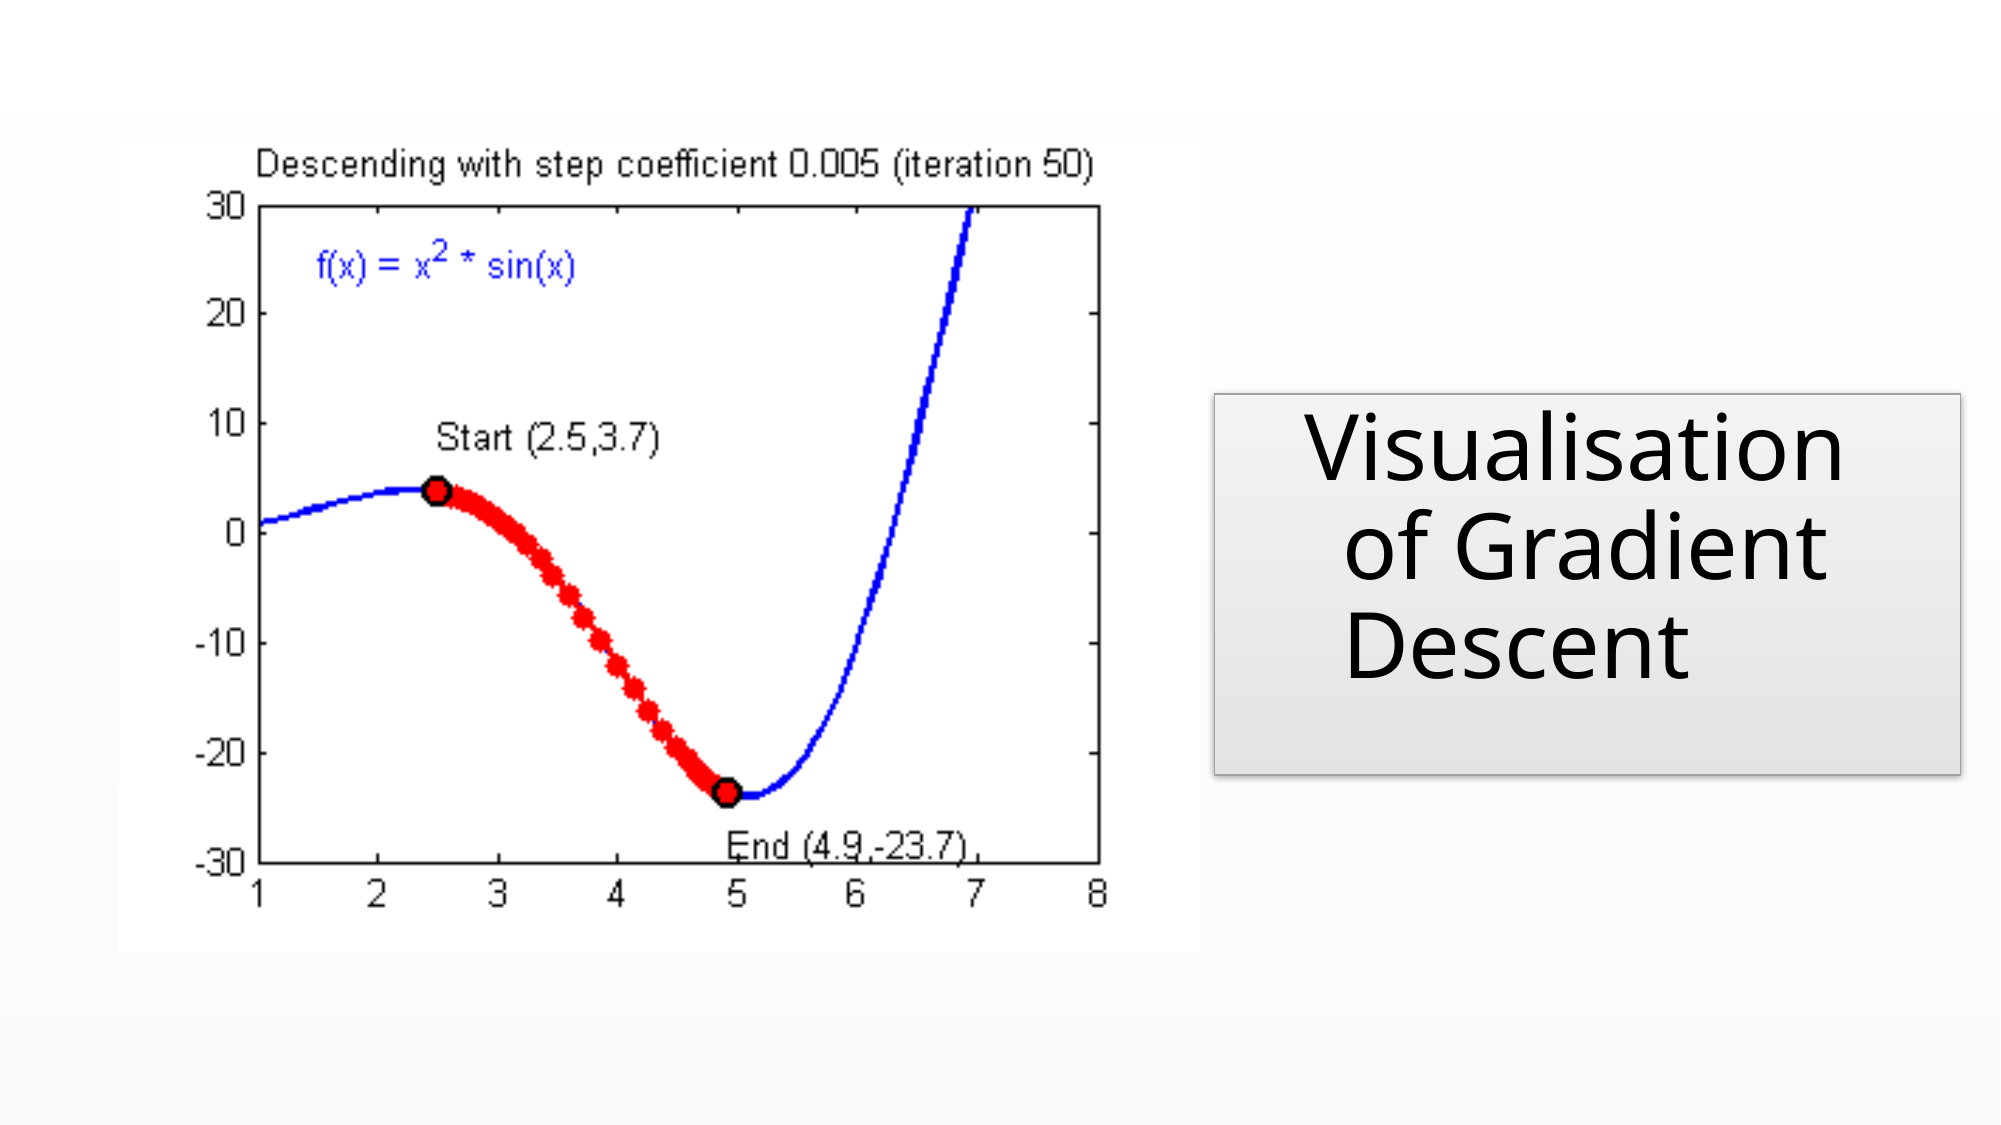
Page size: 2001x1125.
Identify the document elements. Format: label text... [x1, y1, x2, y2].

picture [118, 141, 1201, 953]
list Visualisation of Gradient Descent [1214, 393, 1961, 776]
